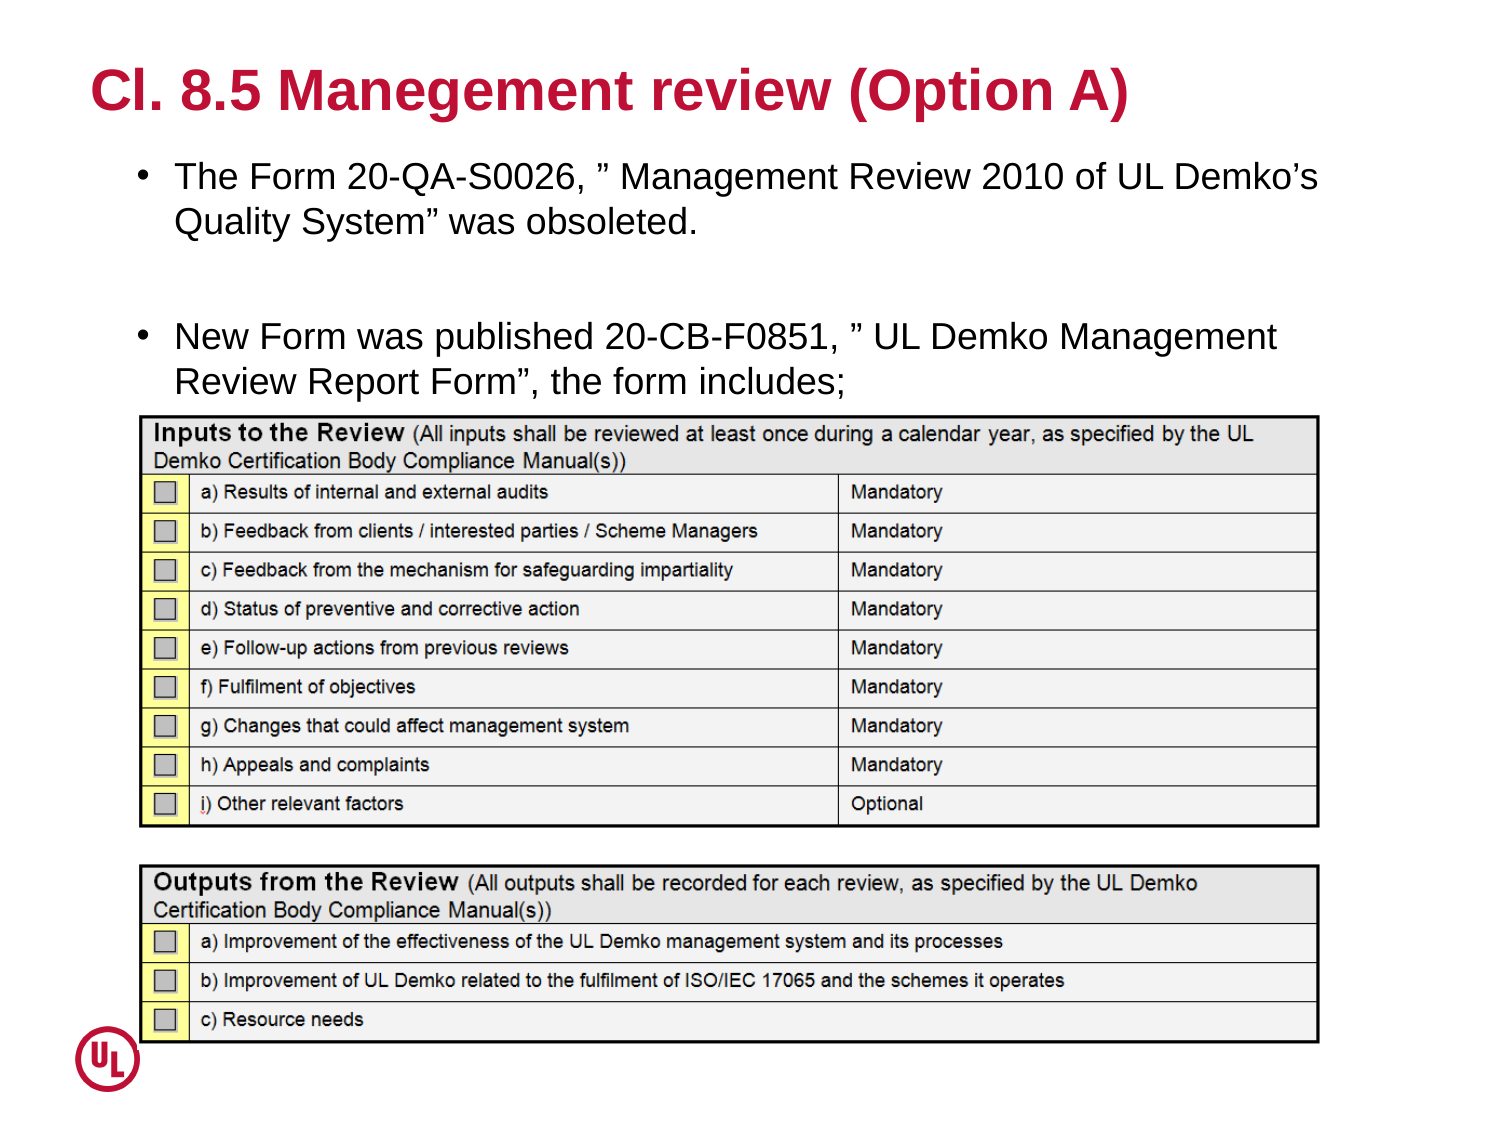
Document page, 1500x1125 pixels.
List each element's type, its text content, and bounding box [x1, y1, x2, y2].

list The Form 20-QA-S0026, ” Management Review 2010 of UL Demko’s Quality System” was obsoleted. New Form was published 20-CB-F0851, ” UL Demko Management Review Report Form”, the form includes; [74, 144, 1426, 1006]
picture [75, 859, 1326, 1092]
picture [137, 412, 1326, 833]
title Cl. 8.5 Manegement review (Option A) [74, 44, 1426, 144]
